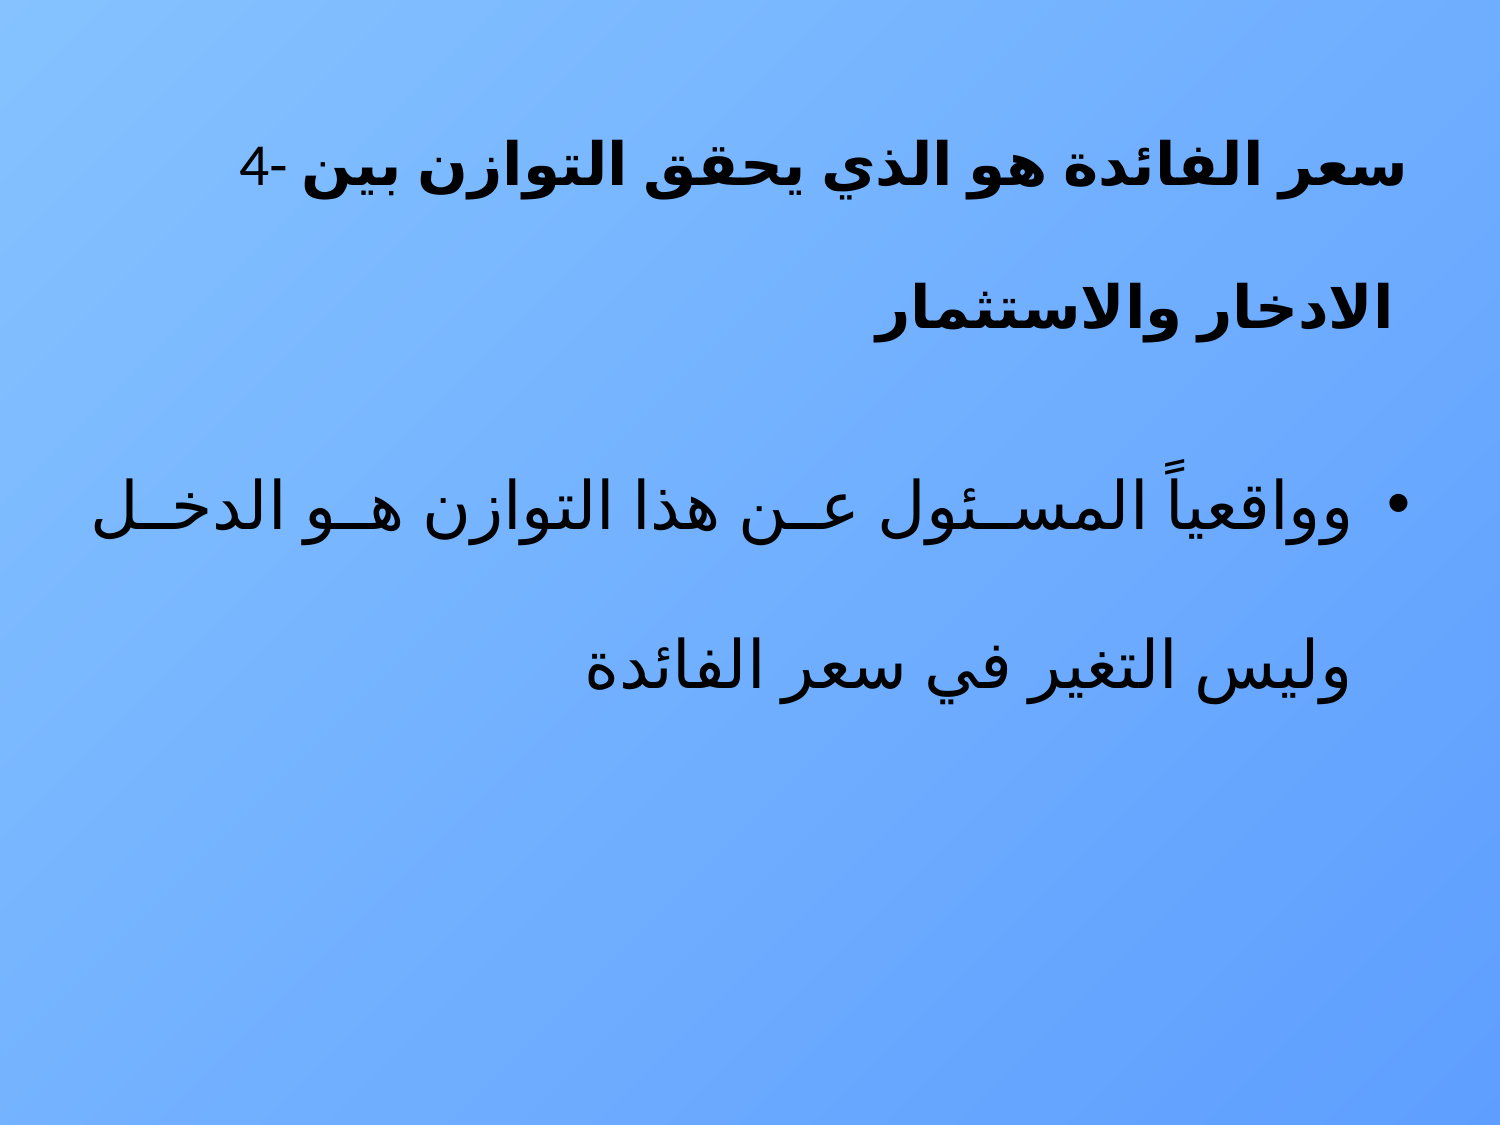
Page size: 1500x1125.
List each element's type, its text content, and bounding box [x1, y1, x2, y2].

list وواقعياً المسئول عن هذا التوازن هو الدخل وليس التغير في سعر الفائدة [75, 375, 1425, 1005]
title 4- سعر الفائدة هو الذي يحقق التوازن بين الادخار والاستثمار [75, 45, 1425, 350]
